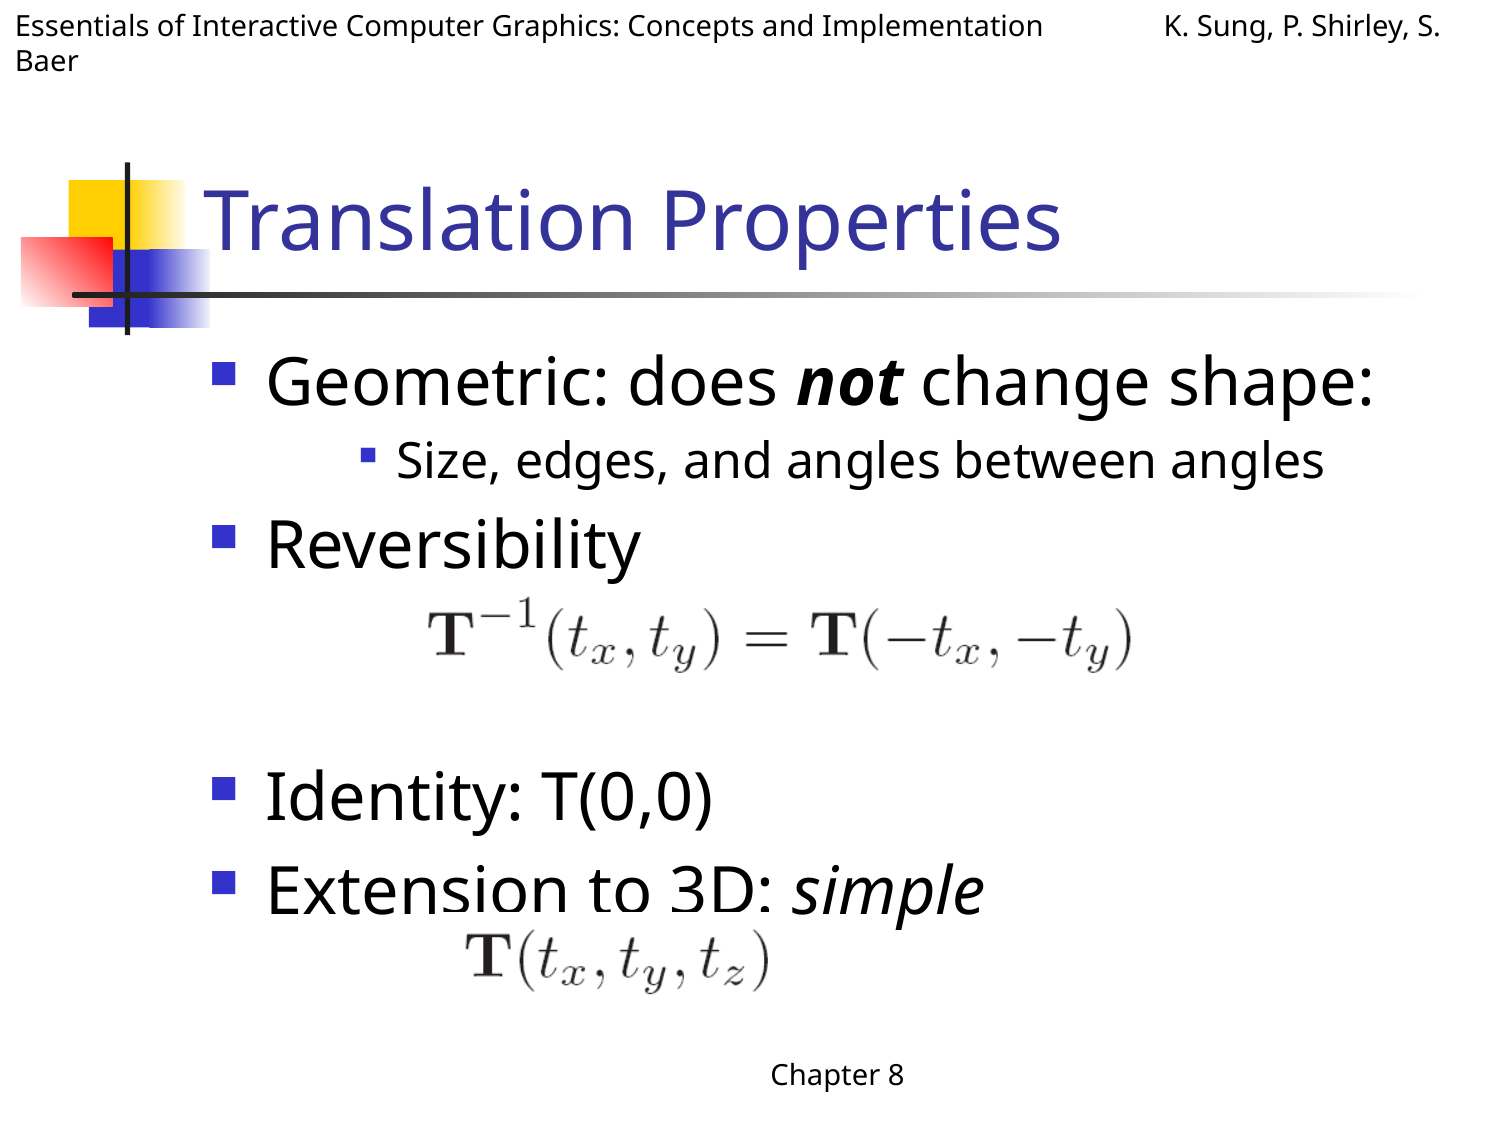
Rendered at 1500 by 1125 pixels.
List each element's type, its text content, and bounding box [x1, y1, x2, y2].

title Translation Properties [188, 149, 1468, 275]
picture [387, 587, 1138, 675]
picture [437, 912, 773, 998]
footer Chapter 8 [600, 1024, 1075, 1100]
list Geometric: does not change shape: Size, edges, and angles between angles Reversibility Identity: T(0,0) Extension to 3D: simple [193, 331, 1469, 1006]
